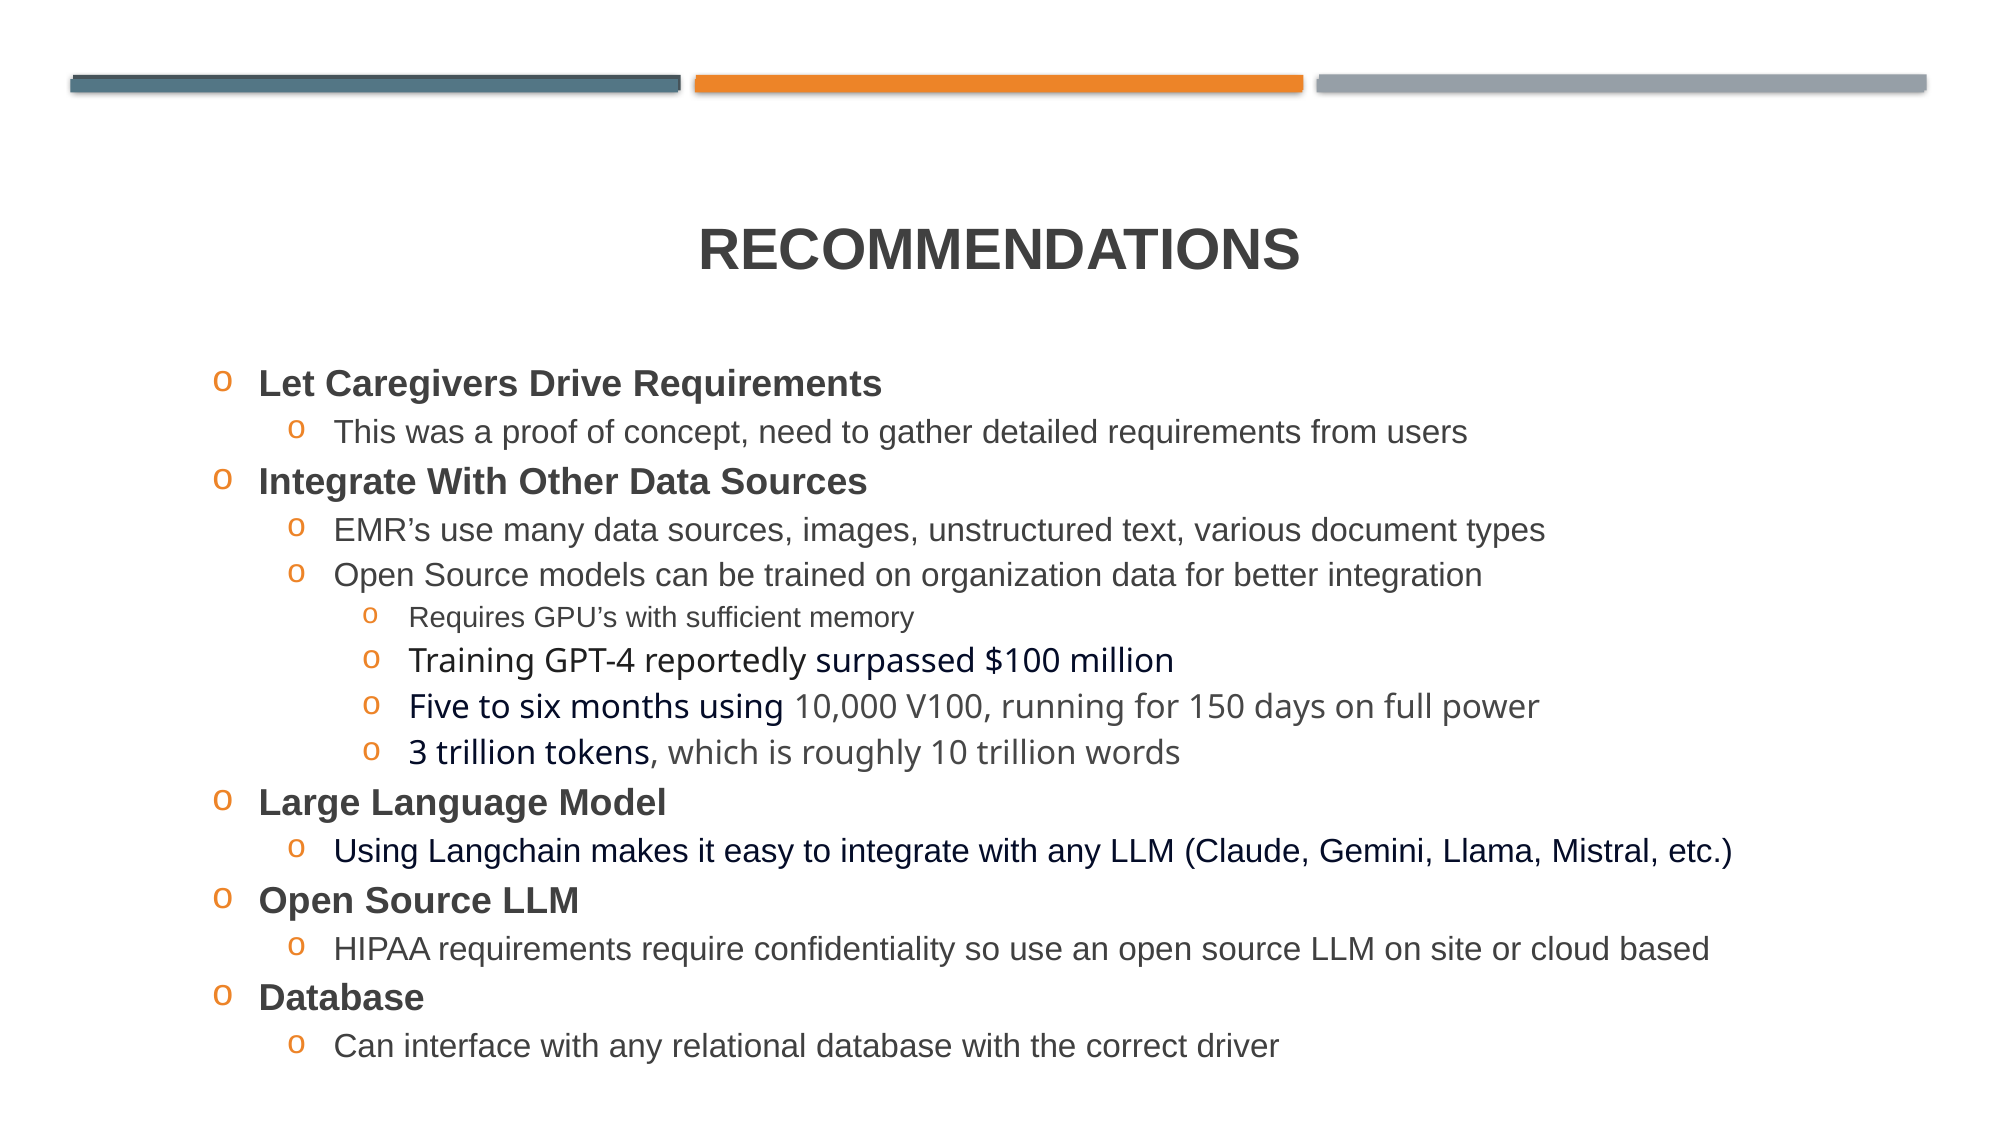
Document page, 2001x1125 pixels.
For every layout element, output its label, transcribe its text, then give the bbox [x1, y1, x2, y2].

subtitle Let Caregivers Drive Requirements This was a proof of concept, need to gather detailed requirements from users Integrate With Other Data Sources EMR’s use many data sources, images, unstructured text, various document types Open Source models can be trained on organization data for better integration Requires GPU’s with sufficient memory Training GPT-4 reportedly surpassed $100 million Five to six months using 10,000 V100, running for 150 days on full power 3 trillion tokens, which is roughly 10 trillion words Large Language Model Using Langchain makes it easy to integrate with any LLM (Claude, Gemini, Llama, Mistral, etc.) Open Source LLM HIPAA requirements require confidentiality so use an open source LLM on site or cloud based Database Can interface with any relational database with the correct driver [121, 299, 1879, 1090]
title Recommendations [249, 187, 1750, 290]
